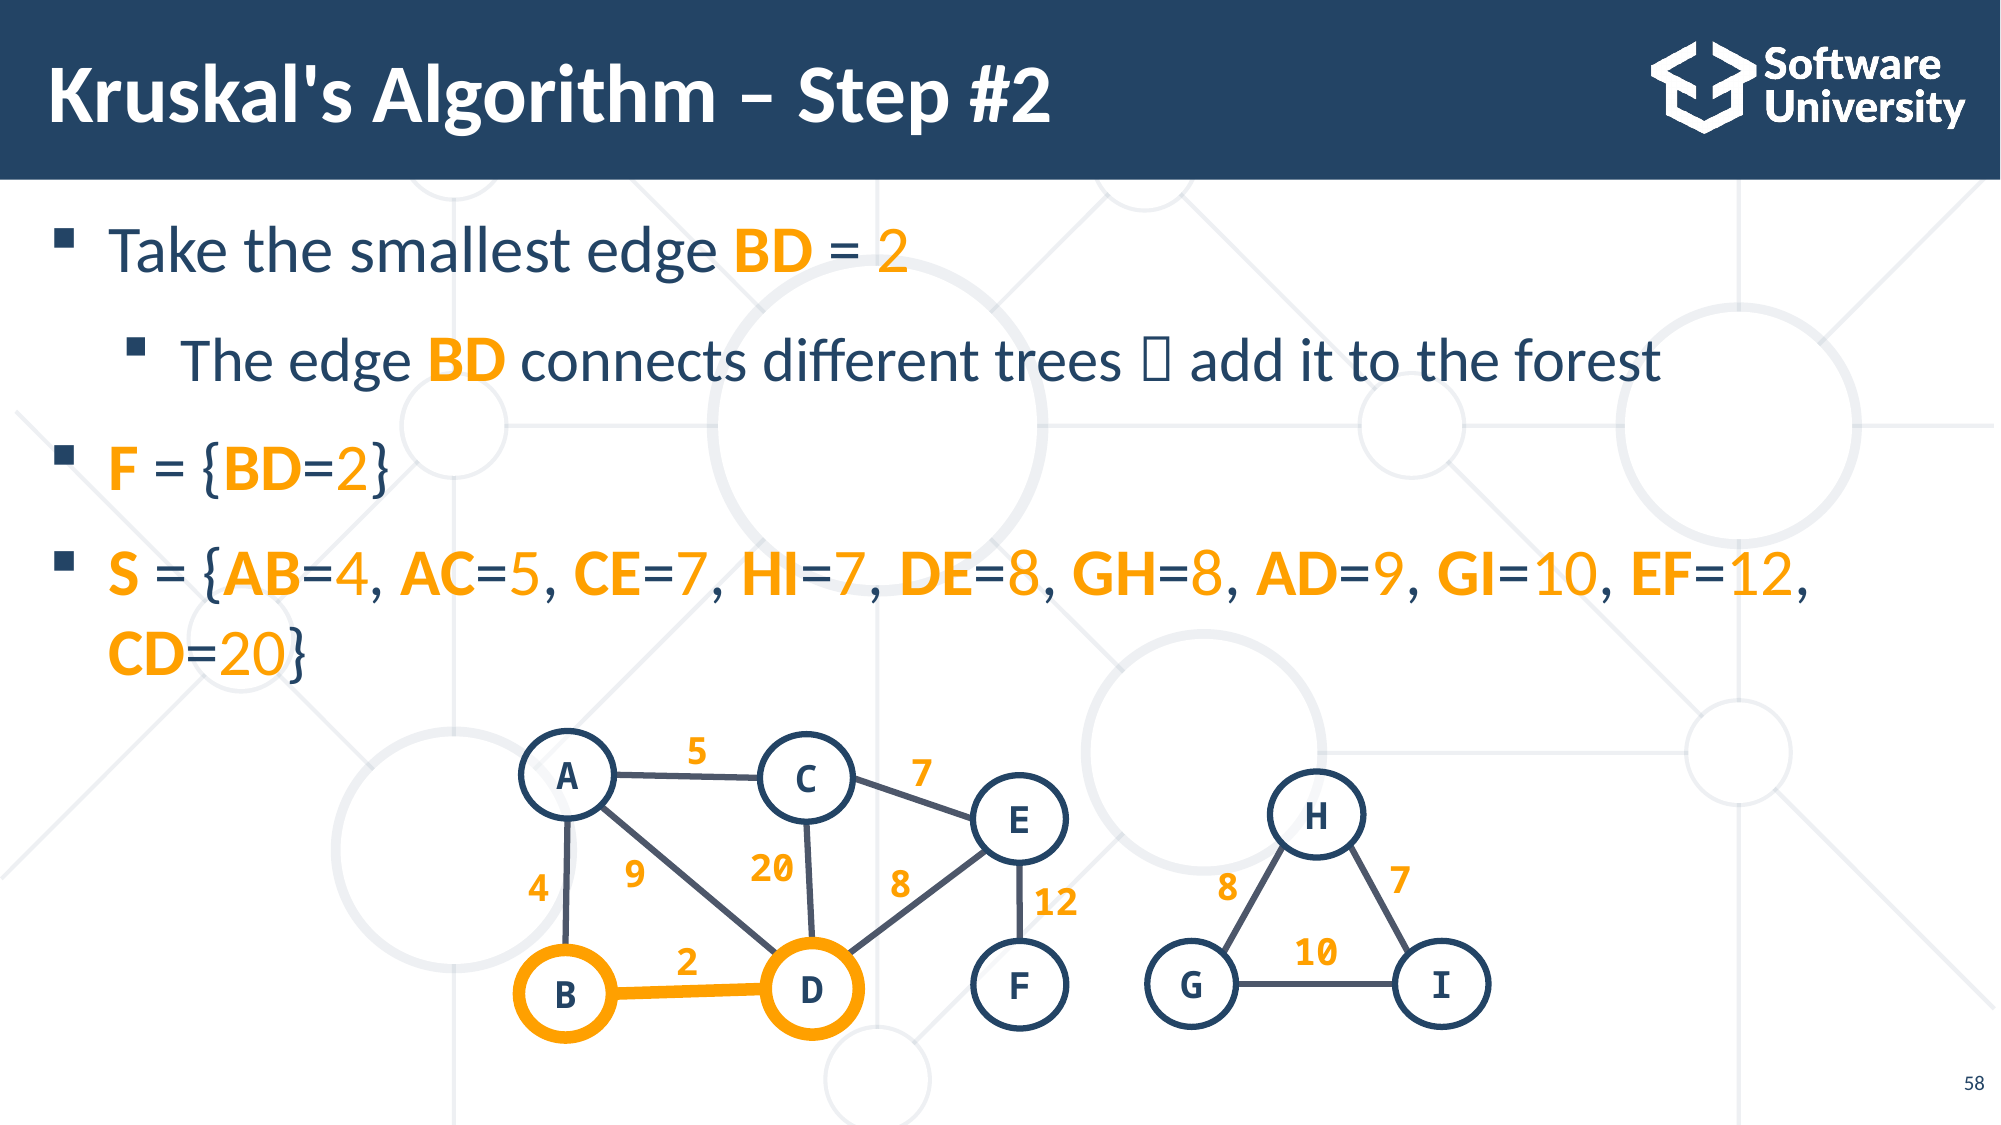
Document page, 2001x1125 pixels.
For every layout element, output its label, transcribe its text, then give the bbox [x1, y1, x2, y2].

slide_number 58 [1929, 1070, 2000, 1103]
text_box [512, 719, 1489, 1038]
list Take the smallest edge BD = 2 The edge BD connects different trees  add it to the forest F = {BD=2} S = {AB=4, AC=5, CE=7, HI=7, DE=8, GH=8, AD=9, GI=10, EF=12, CD=20} [31, 196, 1970, 1104]
picture [1651, 41, 1966, 134]
title Kruskal's Algorithm – Step #2 [31, 16, 1625, 162]
